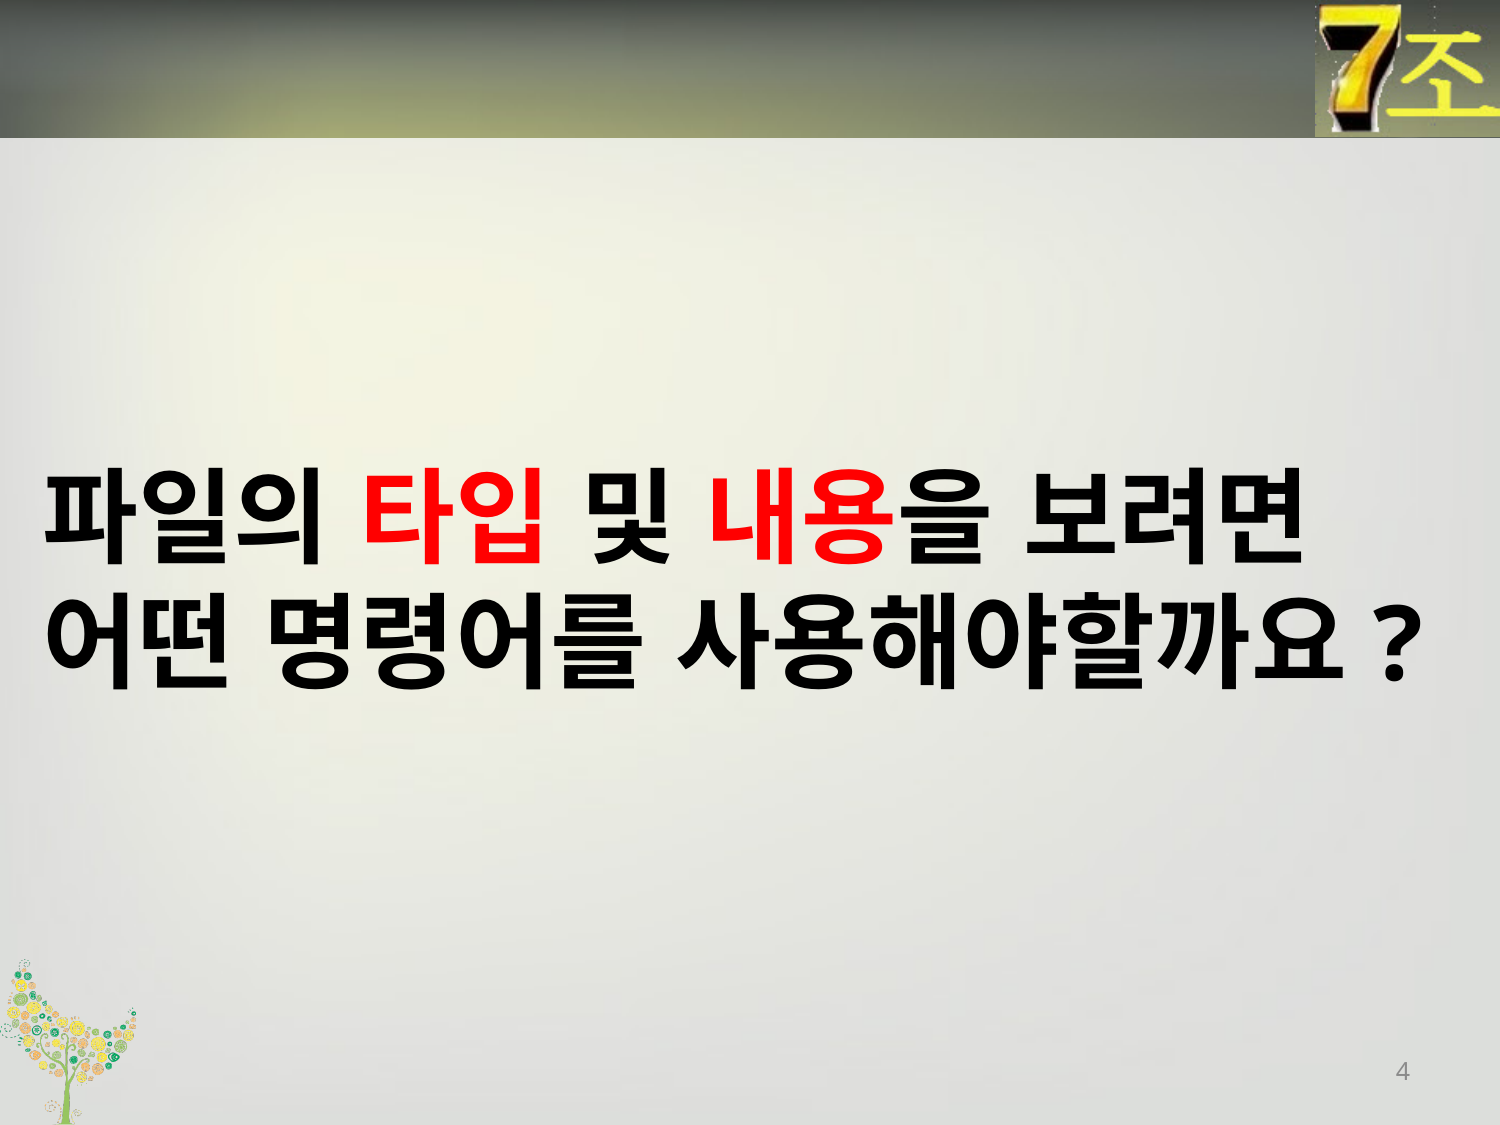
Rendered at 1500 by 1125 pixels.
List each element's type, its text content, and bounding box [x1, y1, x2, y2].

slide_number 4 [1074, 1042, 1425, 1103]
text_box [0, 0, 1313, 138]
picture [1315, 0, 1500, 137]
text_box 파일의 타입 및 내용을 보려면 어떤 명령어를 사용해야할까요? [27, 444, 1475, 709]
picture [0, 138, 1500, 1125]
